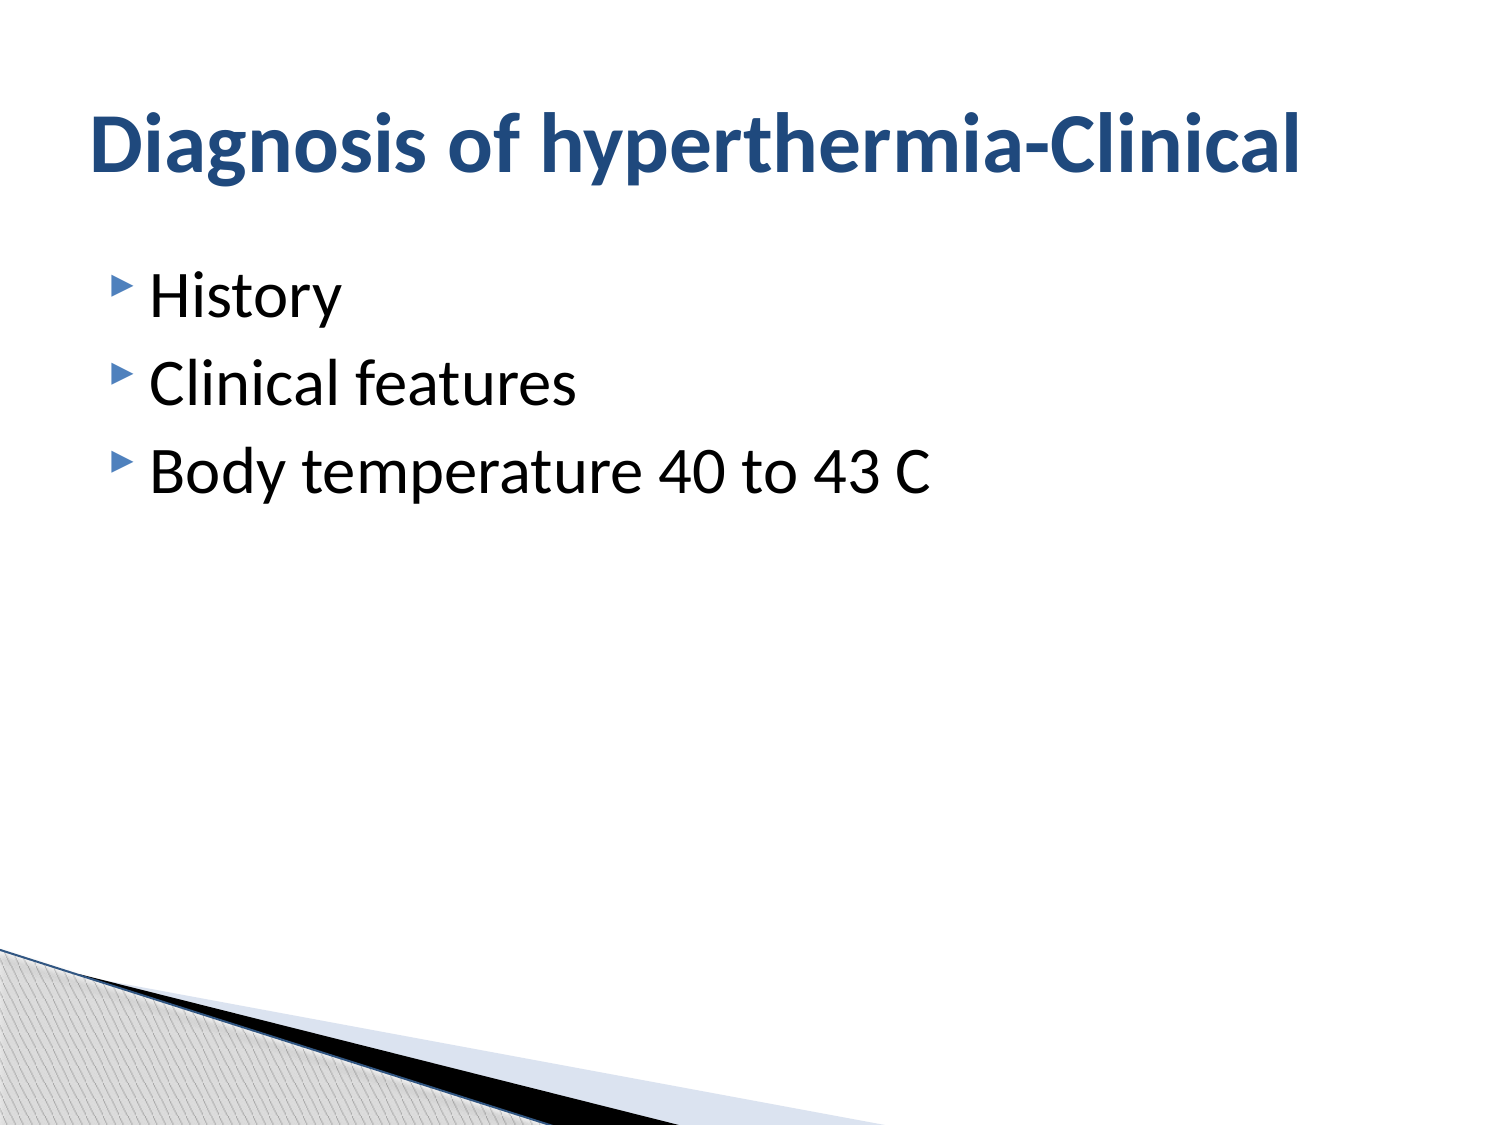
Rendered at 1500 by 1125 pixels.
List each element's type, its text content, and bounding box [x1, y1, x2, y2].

list History Clinical features Body temperature 40 to 43 C [75, 243, 1425, 986]
title Diagnosis of hyperthermia-Clinical [75, 45, 1425, 233]
